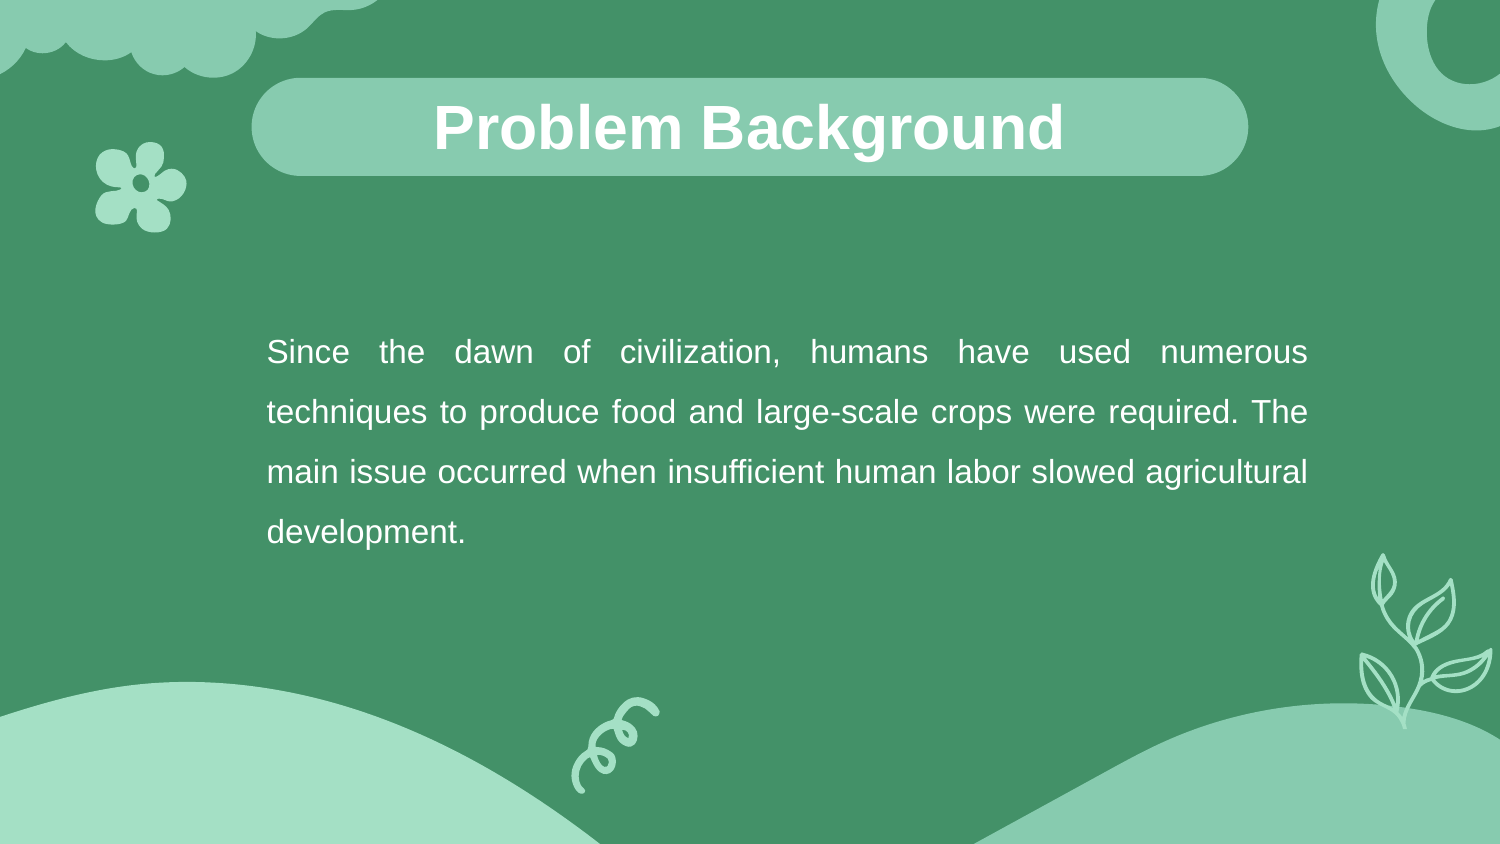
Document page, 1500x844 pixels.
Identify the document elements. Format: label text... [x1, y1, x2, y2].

text_box Since the dawn of civilization, humans have used numerous techniques to produce food and large-scale crops were required. The main issue occurred when insufficient human labor slowed agricultural development. [251, 295, 1325, 566]
title Problem Background [117, 77, 1383, 172]
text_box [281, 172, 1219, 176]
